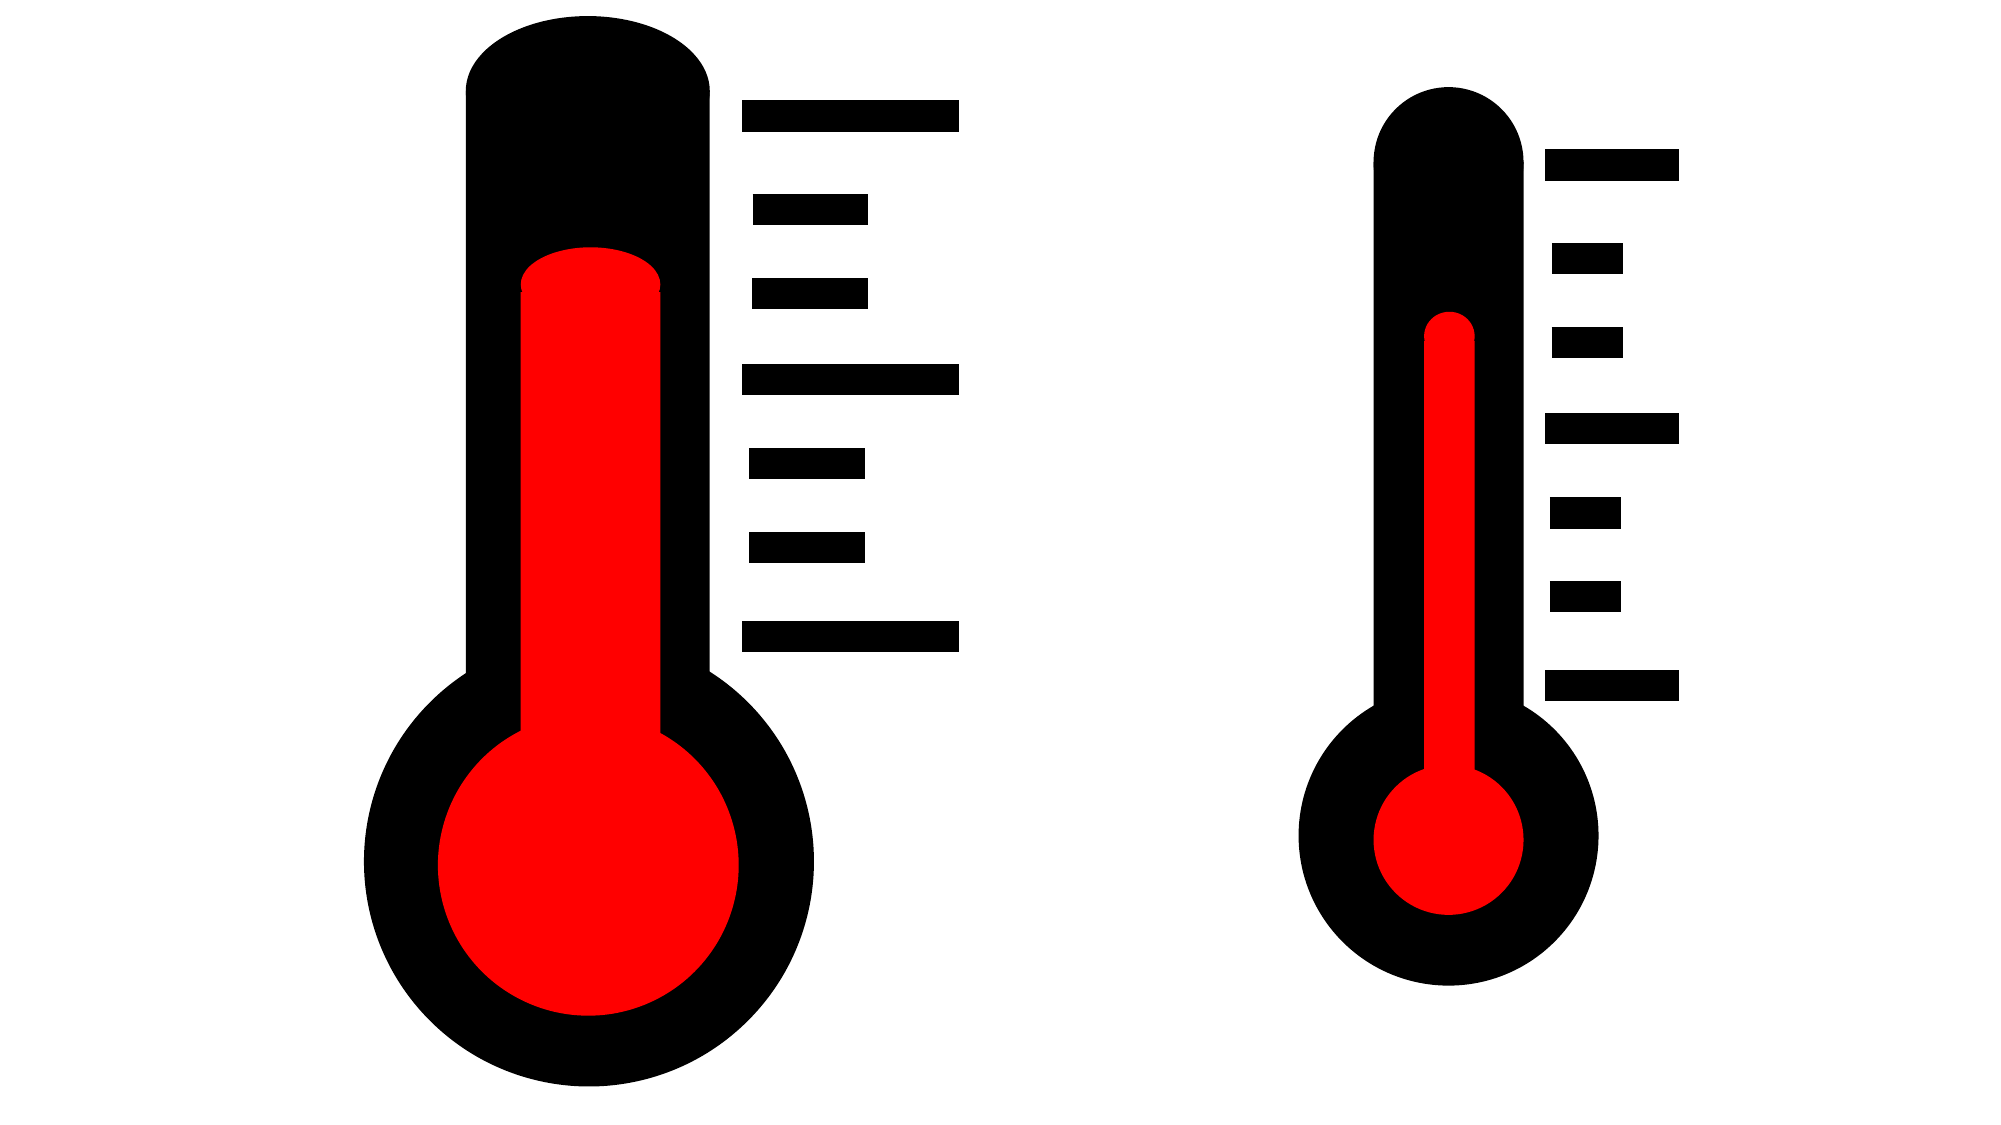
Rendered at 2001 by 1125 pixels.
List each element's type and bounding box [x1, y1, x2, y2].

text_box [519, 246, 662, 323]
text_box [436, 729, 740, 1017]
text_box [1372, 86, 1525, 171]
text_box [520, 292, 661, 814]
text_box [464, 15, 711, 97]
text_box [362, 671, 815, 1088]
text_box [1372, 768, 1525, 916]
text_box [1297, 704, 1600, 987]
text_box [1423, 310, 1476, 362]
text_box [1423, 342, 1476, 863]
text_box [465, 90, 711, 775]
text_box [1373, 161, 1525, 830]
